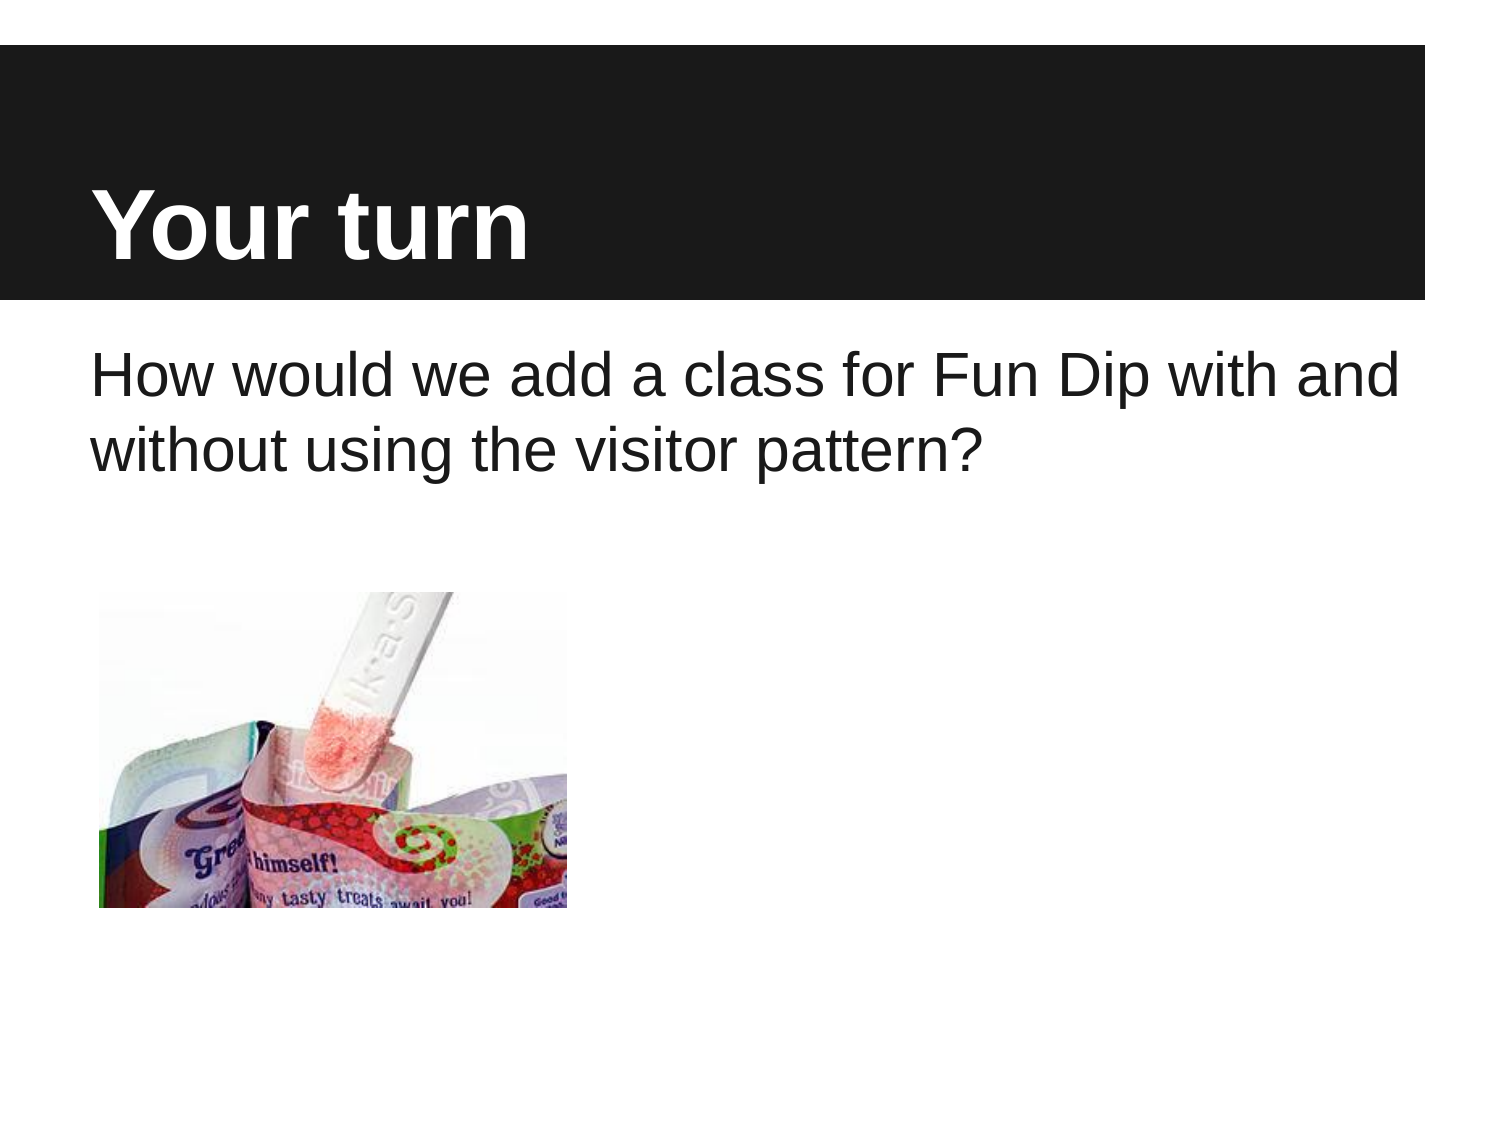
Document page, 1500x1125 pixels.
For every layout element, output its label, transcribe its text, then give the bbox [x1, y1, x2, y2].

picture [99, 591, 567, 908]
list How would we add a class for Fun Dip with and without using the visitor pattern? [75, 319, 1425, 1078]
title Your turn [75, 45, 1425, 295]
